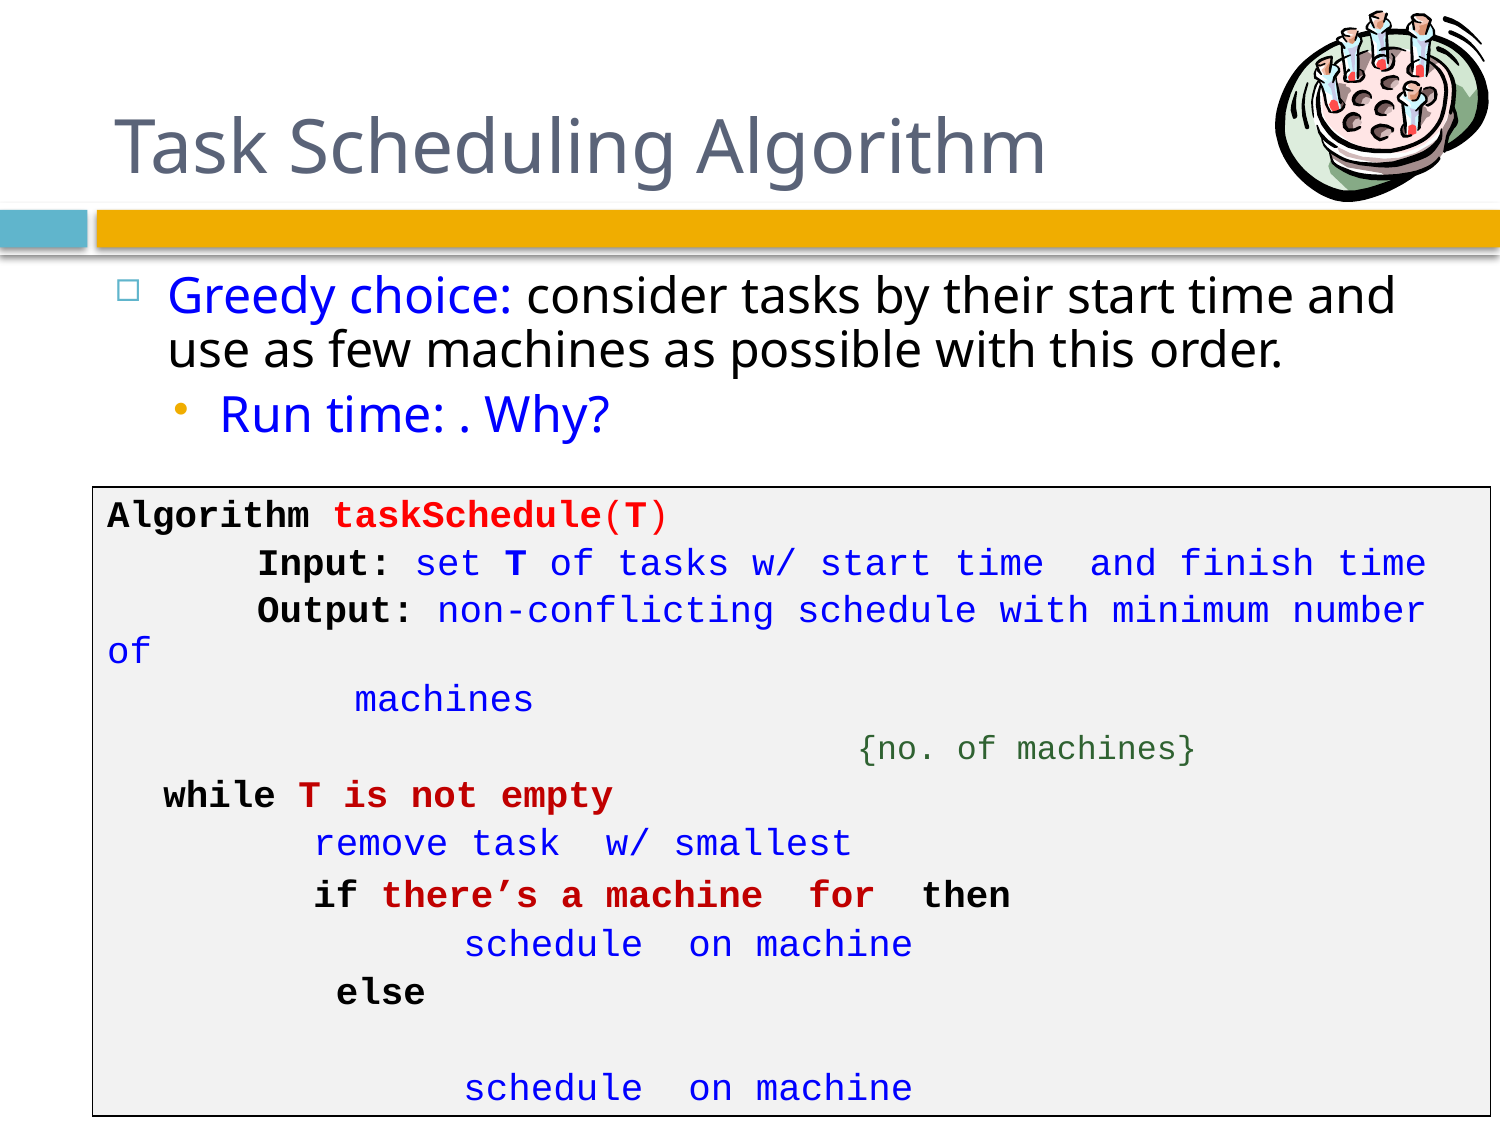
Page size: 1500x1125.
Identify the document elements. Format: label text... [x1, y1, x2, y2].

picture [1274, 9, 1491, 204]
title Task Scheduling Algorithm [99, 50, 1125, 238]
